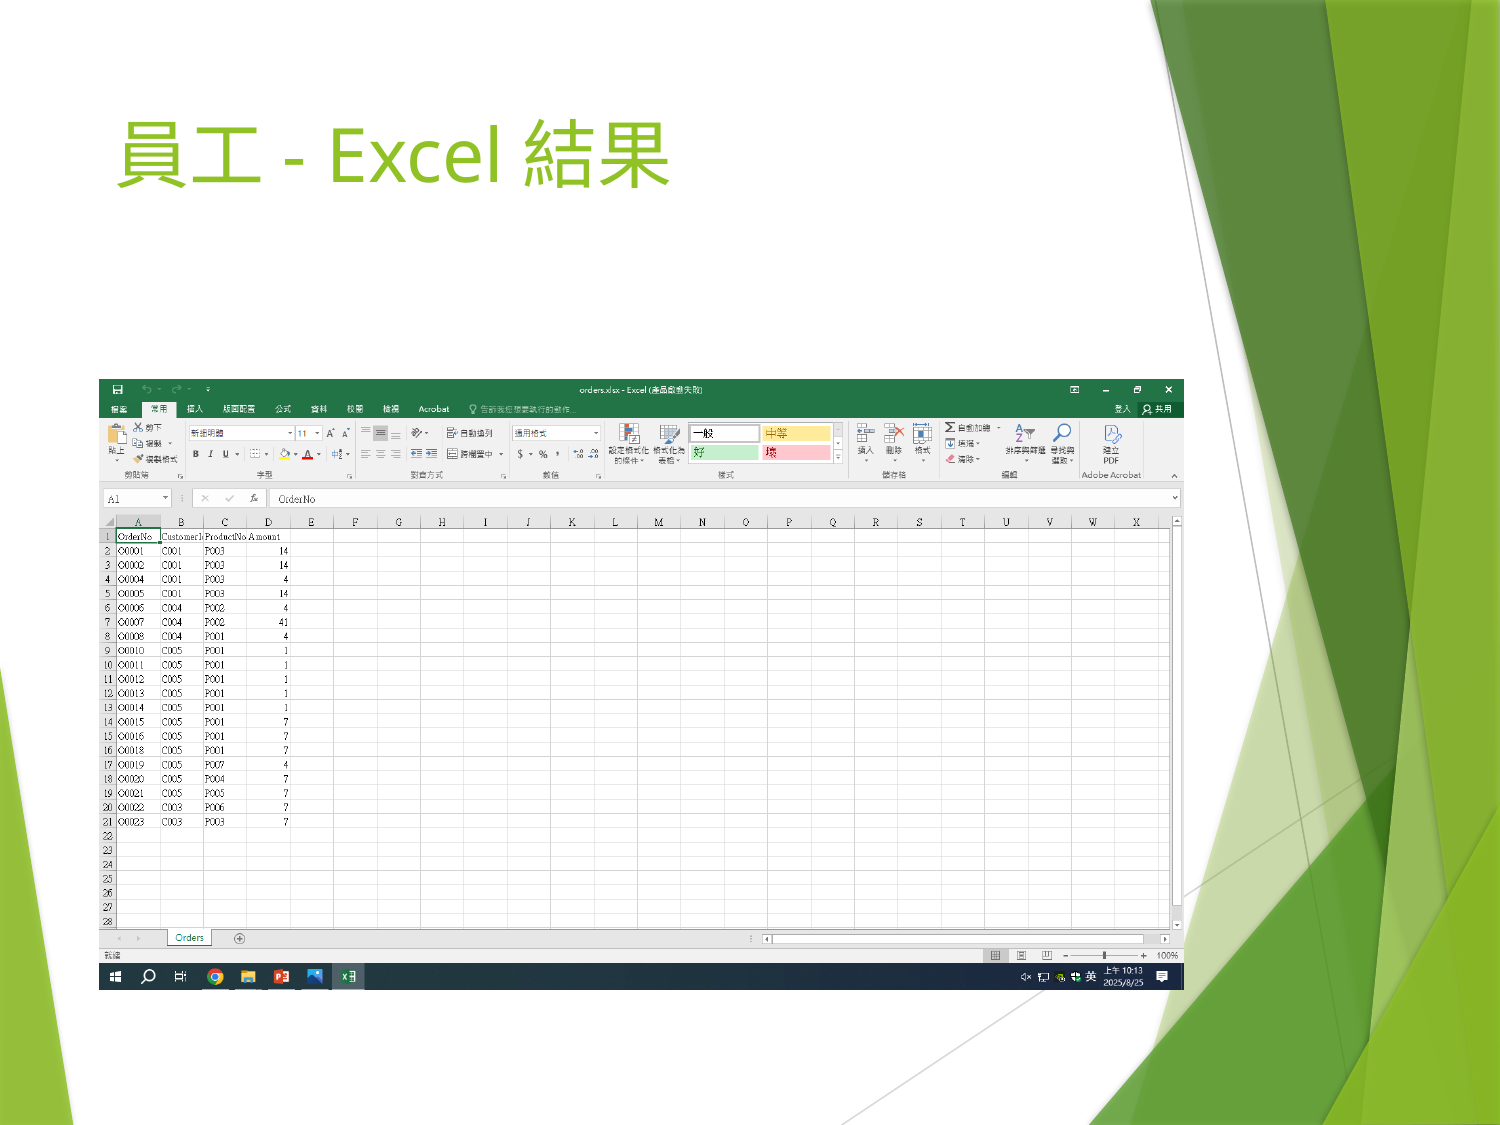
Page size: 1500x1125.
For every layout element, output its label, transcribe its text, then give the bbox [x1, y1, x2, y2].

title 員工- Excel結果 [99, 99, 1142, 317]
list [99, 379, 1185, 991]
